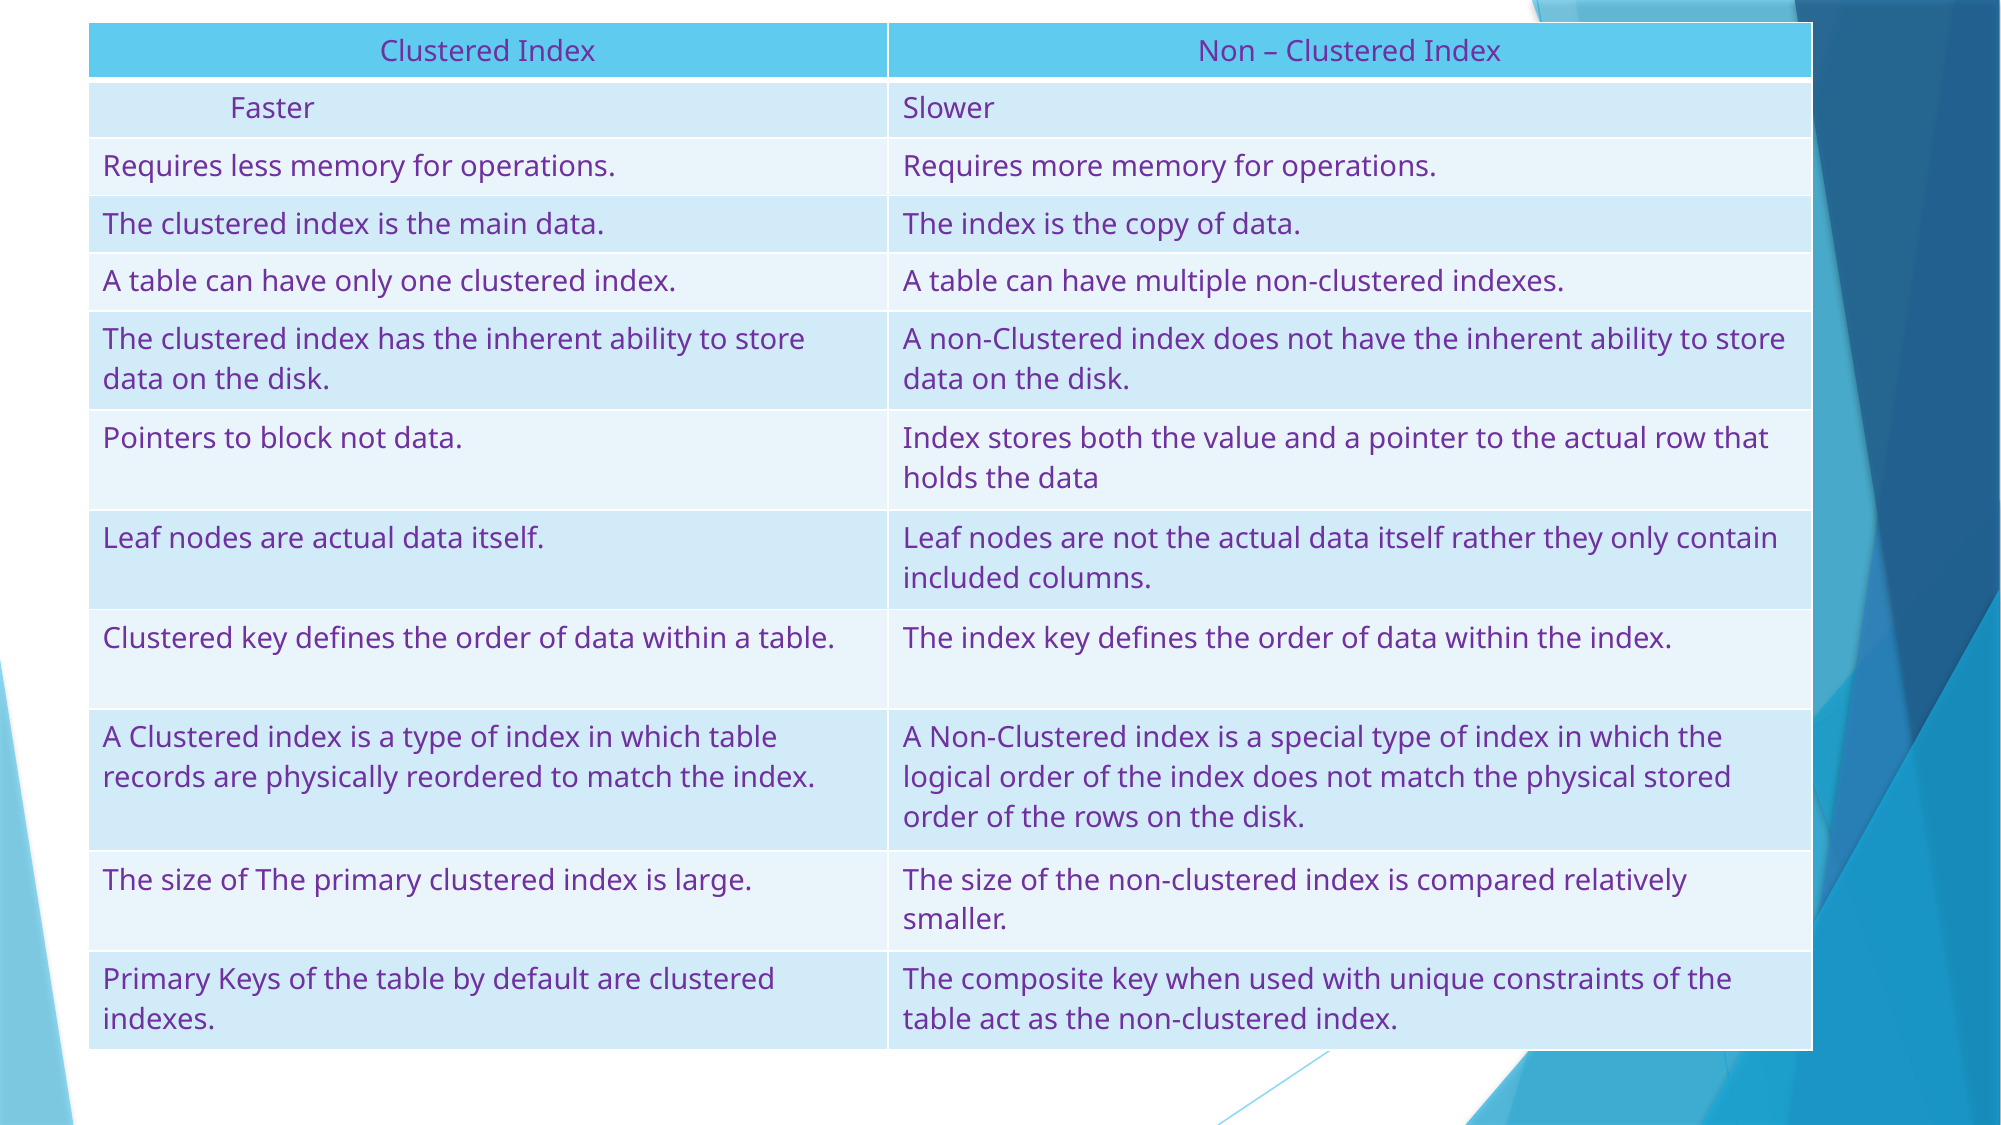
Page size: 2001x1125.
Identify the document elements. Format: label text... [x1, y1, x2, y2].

table_cell Index stores both the value and a pointer to the actual row that holds the data [889, 411, 1811, 509]
table_cell Clustered key defines the order of data within a table. [89, 610, 887, 708]
table_cell The index key defines the order of data within the index. [889, 610, 1811, 708]
table_cell The size of the non-clustered index is compared relatively smaller. [889, 852, 1811, 950]
table_cell The composite key when used with unique constraints of the table act as the non-clustered index. [889, 952, 1811, 1049]
table_cell Requires less memory for operations. [89, 139, 887, 195]
table_cell The index is the copy of data. [889, 196, 1811, 252]
table_cell A non-Clustered index does not have the inherent ability to store data on the disk. [889, 312, 1811, 409]
table_cell The clustered index is the main data. [89, 196, 887, 252]
table_cell The size of The primary clustered index is large. [89, 852, 887, 950]
table_cell A Non-Clustered index is a special type of index in which the logical order of the index does not match the physical stored order of the rows on the disk. [889, 710, 1811, 850]
table_cell The clustered index has the inherent ability to store data on the disk. [89, 312, 887, 409]
table_cell A table can have multiple non-clustered indexes. [889, 254, 1811, 310]
table_cell Slower [889, 83, 1811, 137]
table_header Clustered Index [89, 23, 887, 77]
table_cell Leaf nodes are actual data itself. [89, 511, 887, 609]
table_cell Pointers to block not data. [89, 411, 887, 509]
table_cell A table can have only one clustered index. [89, 254, 887, 310]
table_cell Primary Keys of the table by default are clustered indexes. [89, 952, 887, 1049]
table_cell Requires more memory for operations. [889, 139, 1811, 195]
table_cell Faster [89, 83, 887, 137]
table_cell Leaf nodes are not the actual data itself rather they only contain included columns. [889, 511, 1811, 609]
table_cell A Clustered index is a type of index in which table records are physically reordered to match the index. [89, 710, 887, 850]
table_header Non – Clustered Index [889, 23, 1811, 77]
